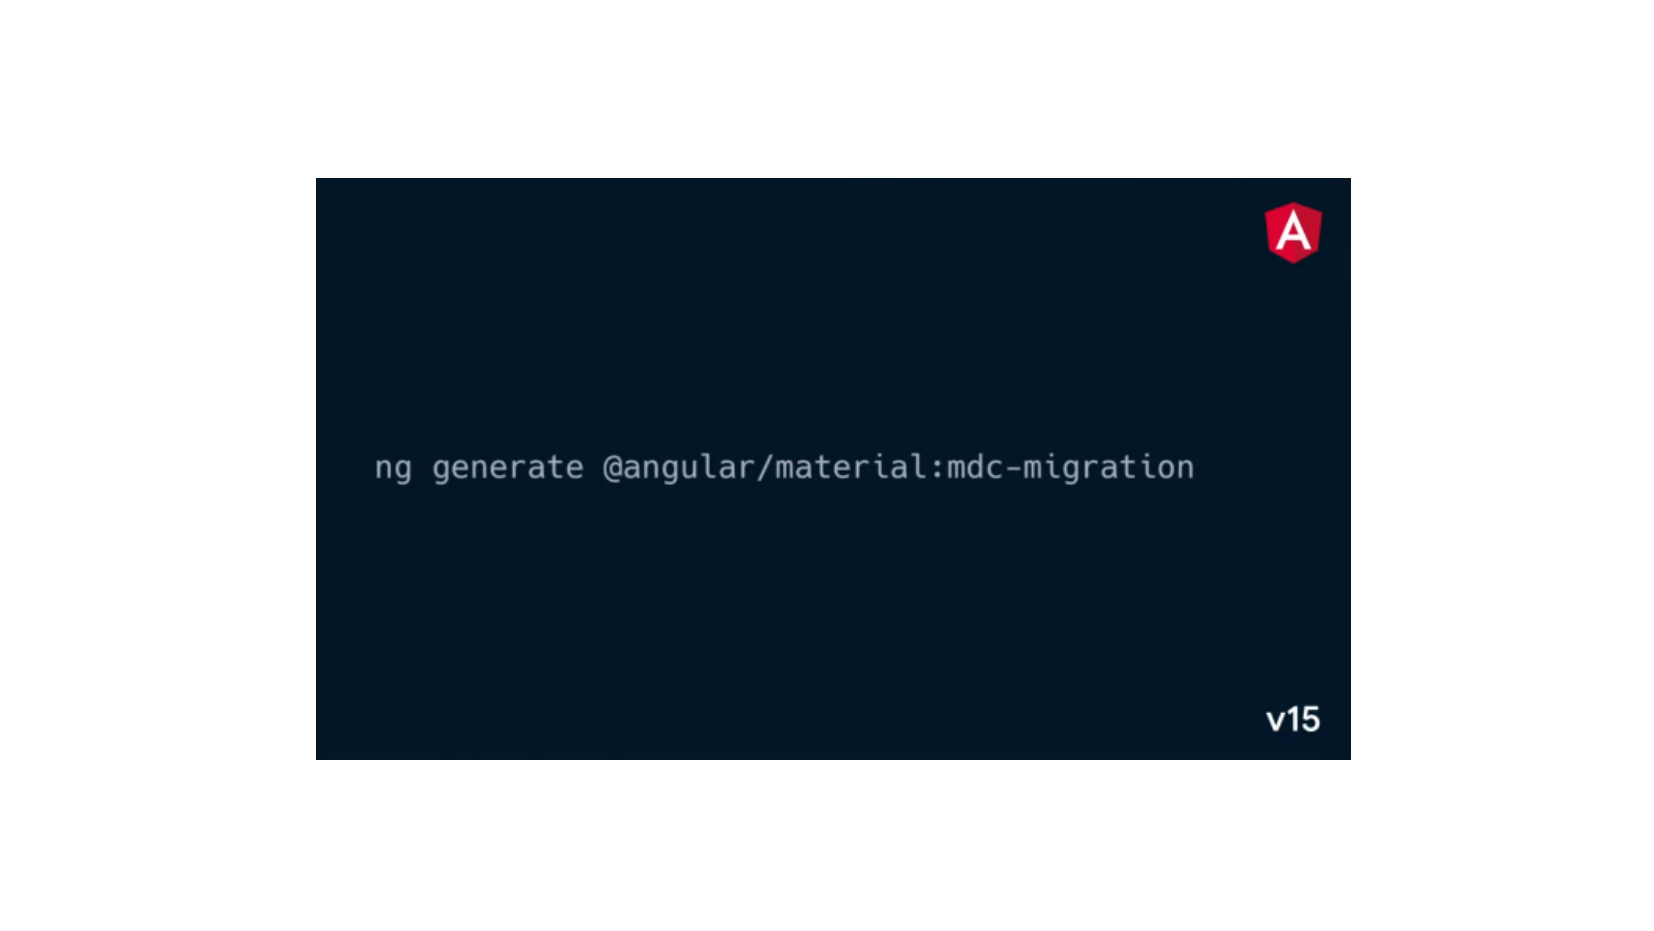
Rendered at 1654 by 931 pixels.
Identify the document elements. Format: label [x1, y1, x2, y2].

picture [316, 177, 1352, 760]
